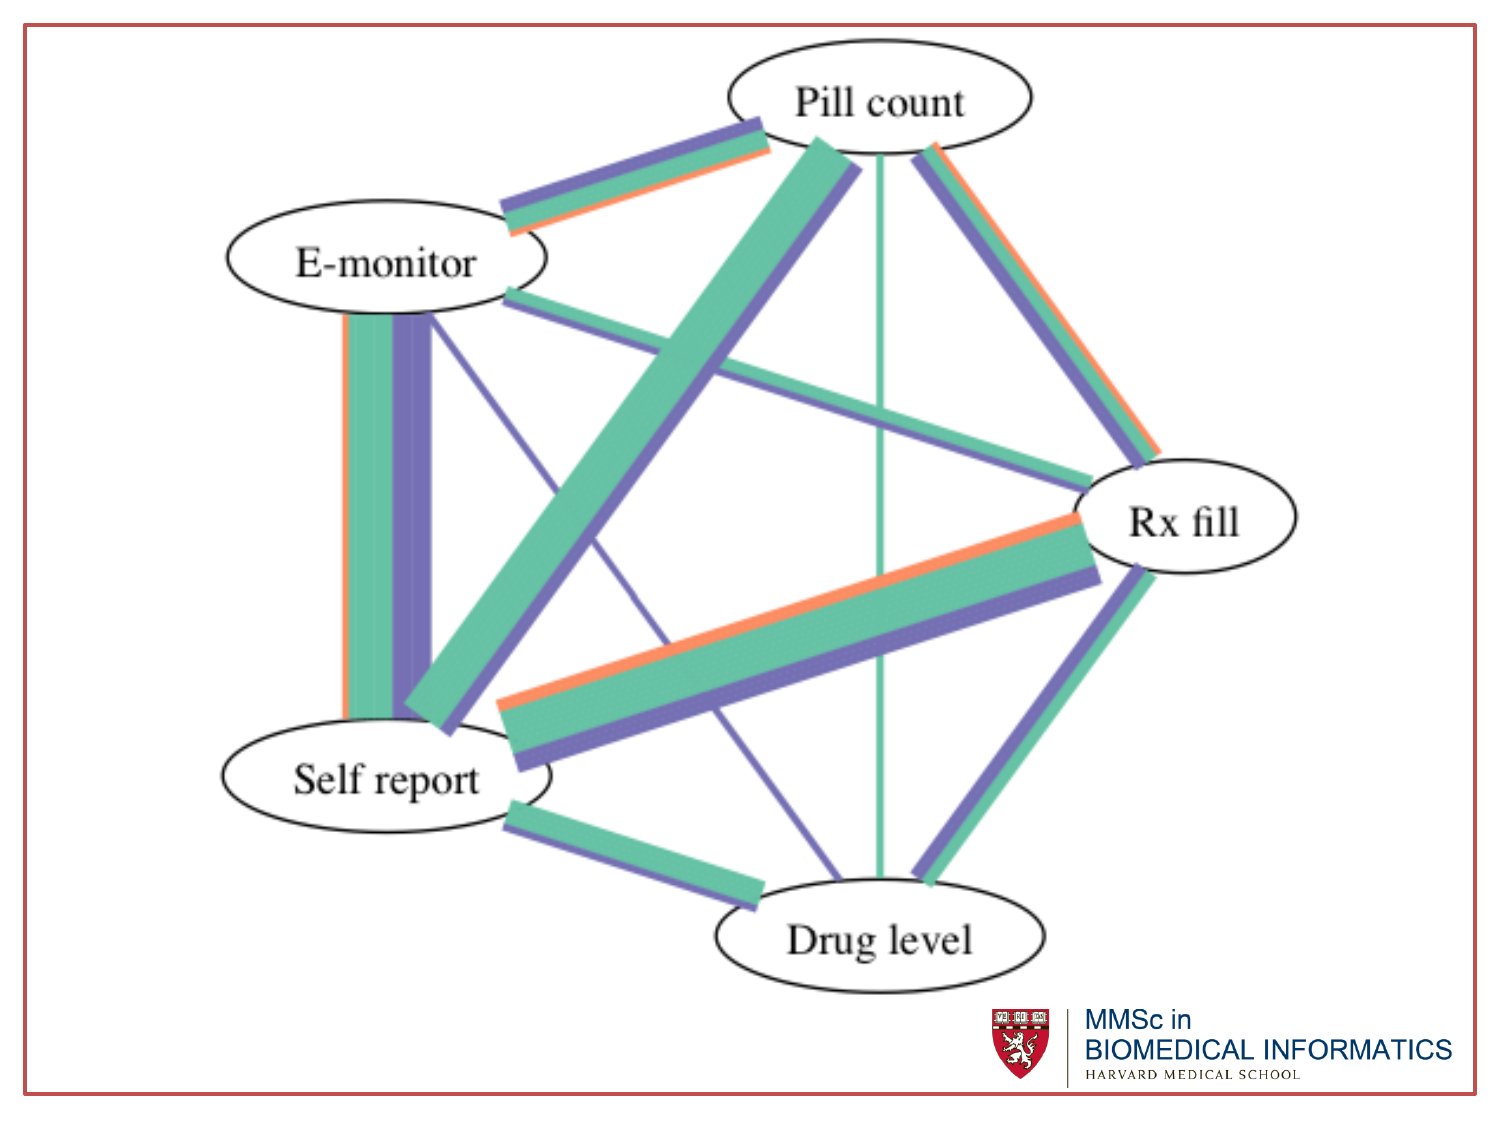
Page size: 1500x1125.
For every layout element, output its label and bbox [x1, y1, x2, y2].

picture [211, 31, 1467, 1088]
